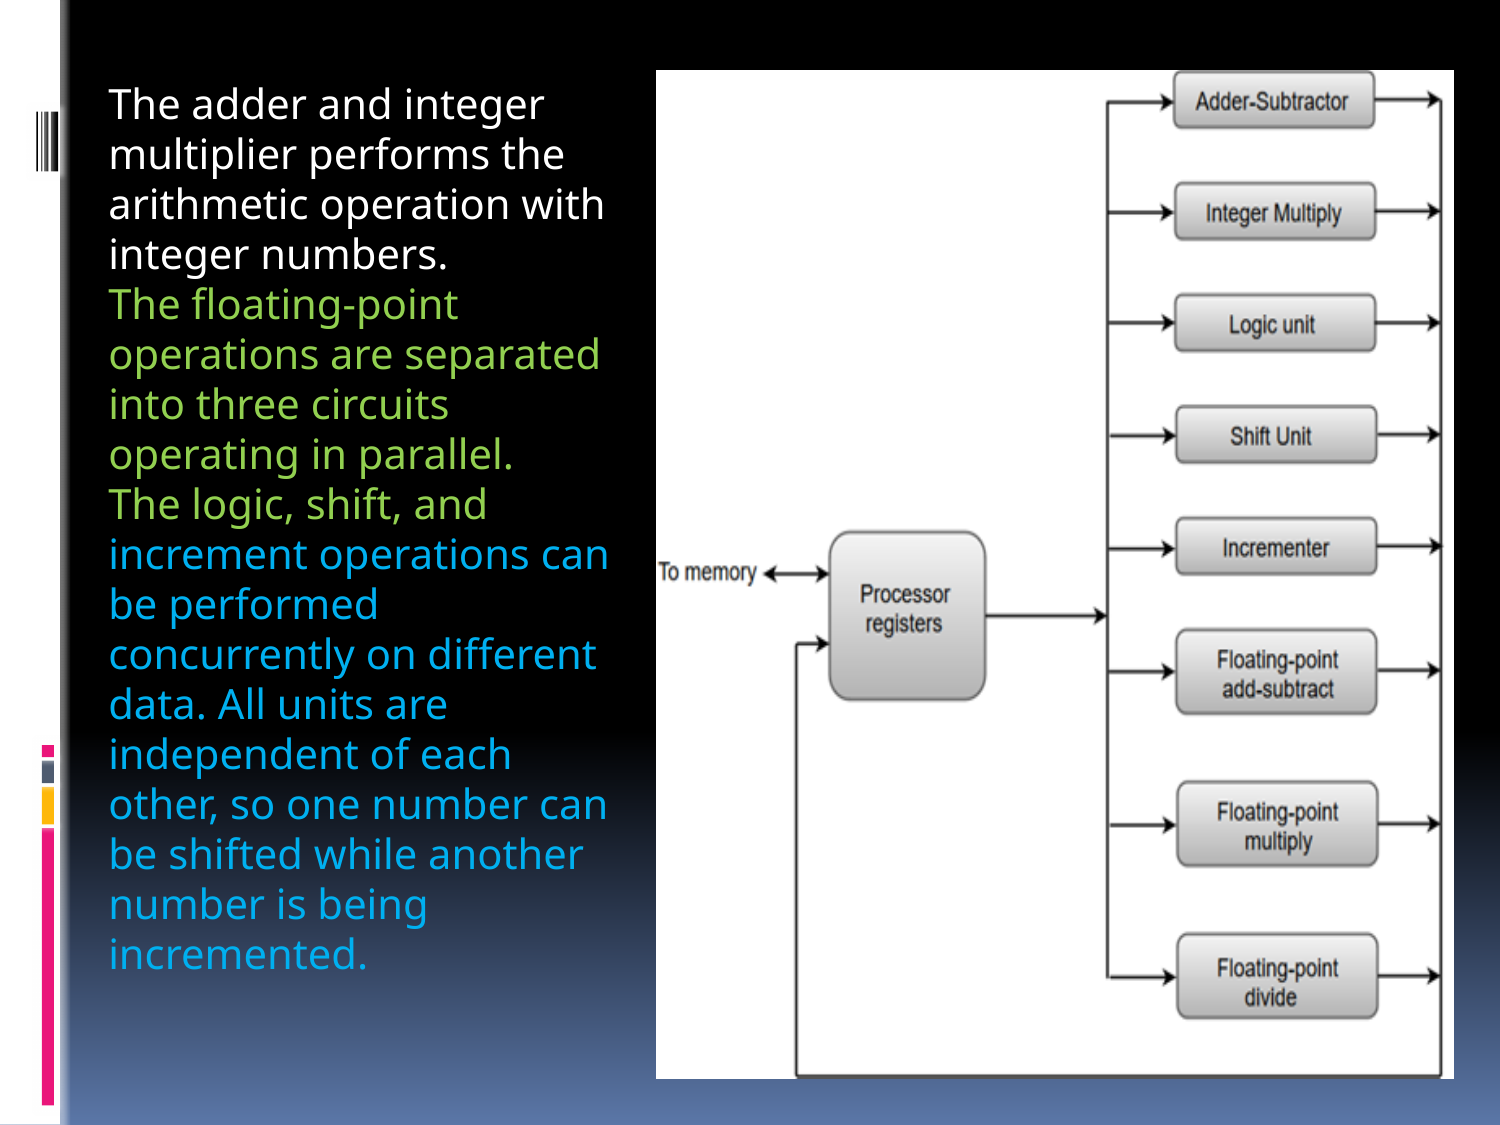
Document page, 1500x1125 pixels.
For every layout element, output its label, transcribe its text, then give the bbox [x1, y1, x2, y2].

text_box The adder and integer multiplier performs the arithmetic operation with integer numbers. The floating-point operations are separated into three circuits operating in parallel. The logic, shift, and increment operations can be performed concurrently on different data. All units are independent of each other, so one number can be shifted while another number is being incremented. [93, 70, 633, 986]
picture [655, 69, 1454, 1079]
